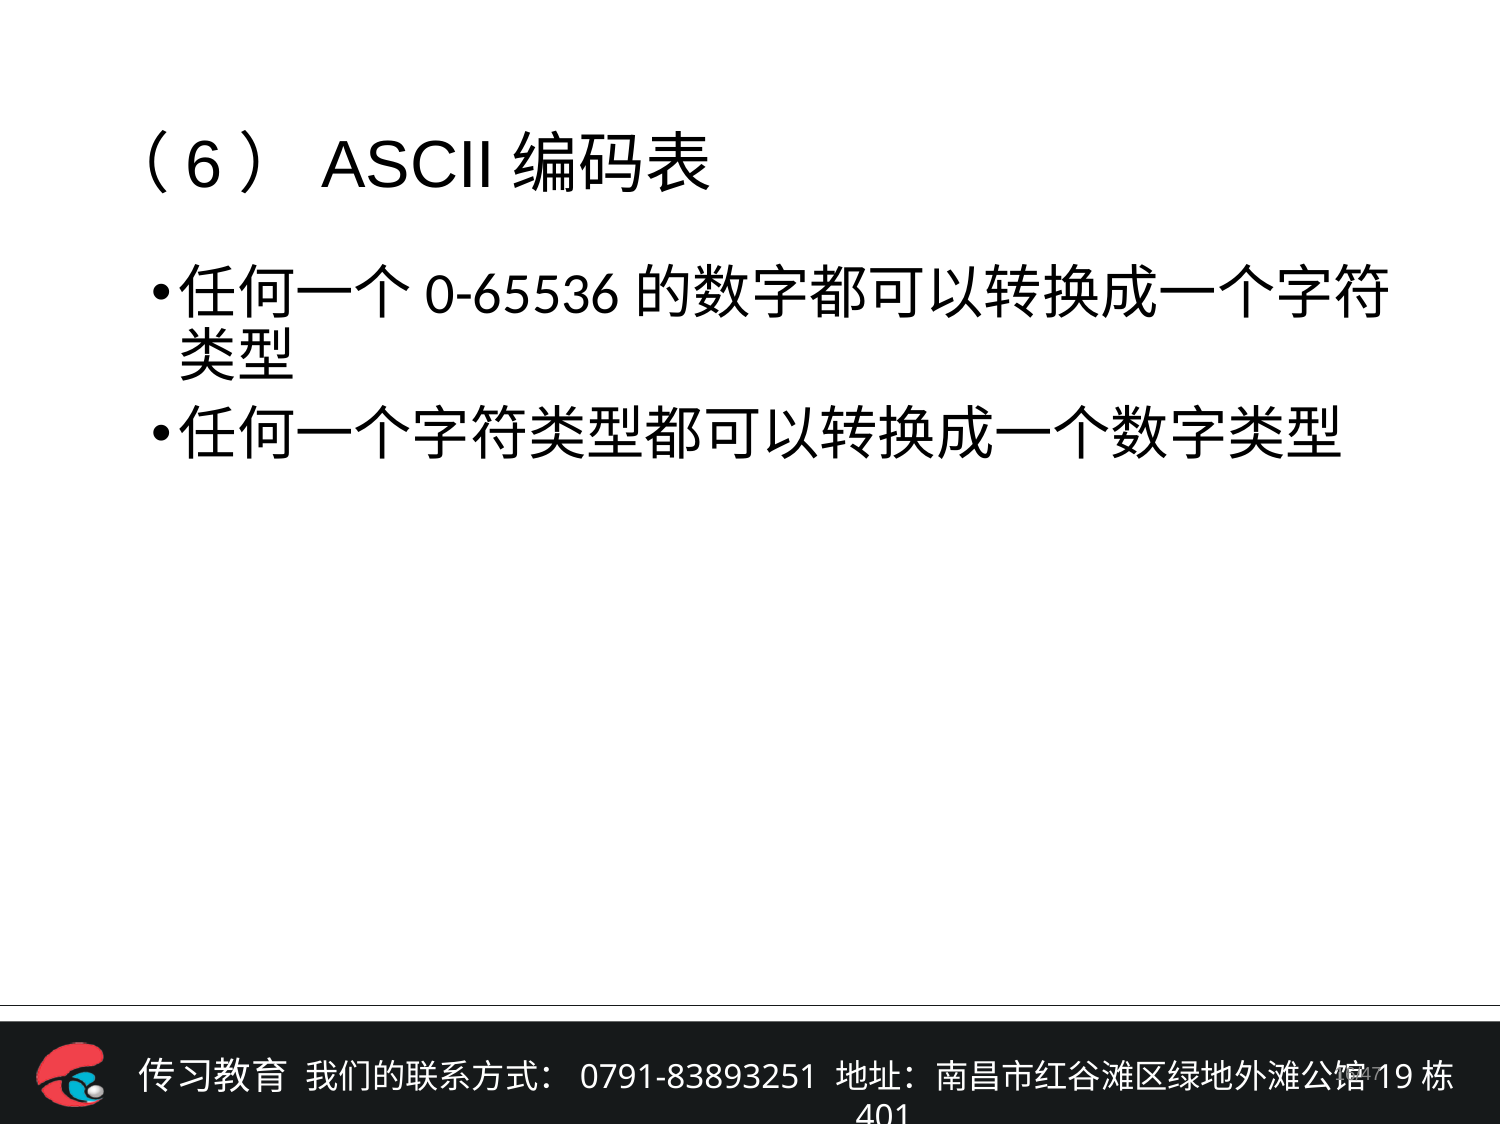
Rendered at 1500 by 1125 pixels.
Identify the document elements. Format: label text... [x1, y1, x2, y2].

picture [36, 1042, 104, 1107]
text_box （6）ASCII编码表 [88, 113, 759, 209]
slide_number /47 [1059, 1042, 1397, 1103]
list 任何一个0-65536的数字都可以转换成一个字符类型 任何一个字符类型都可以转换成一个数字类型 [135, 255, 1426, 860]
